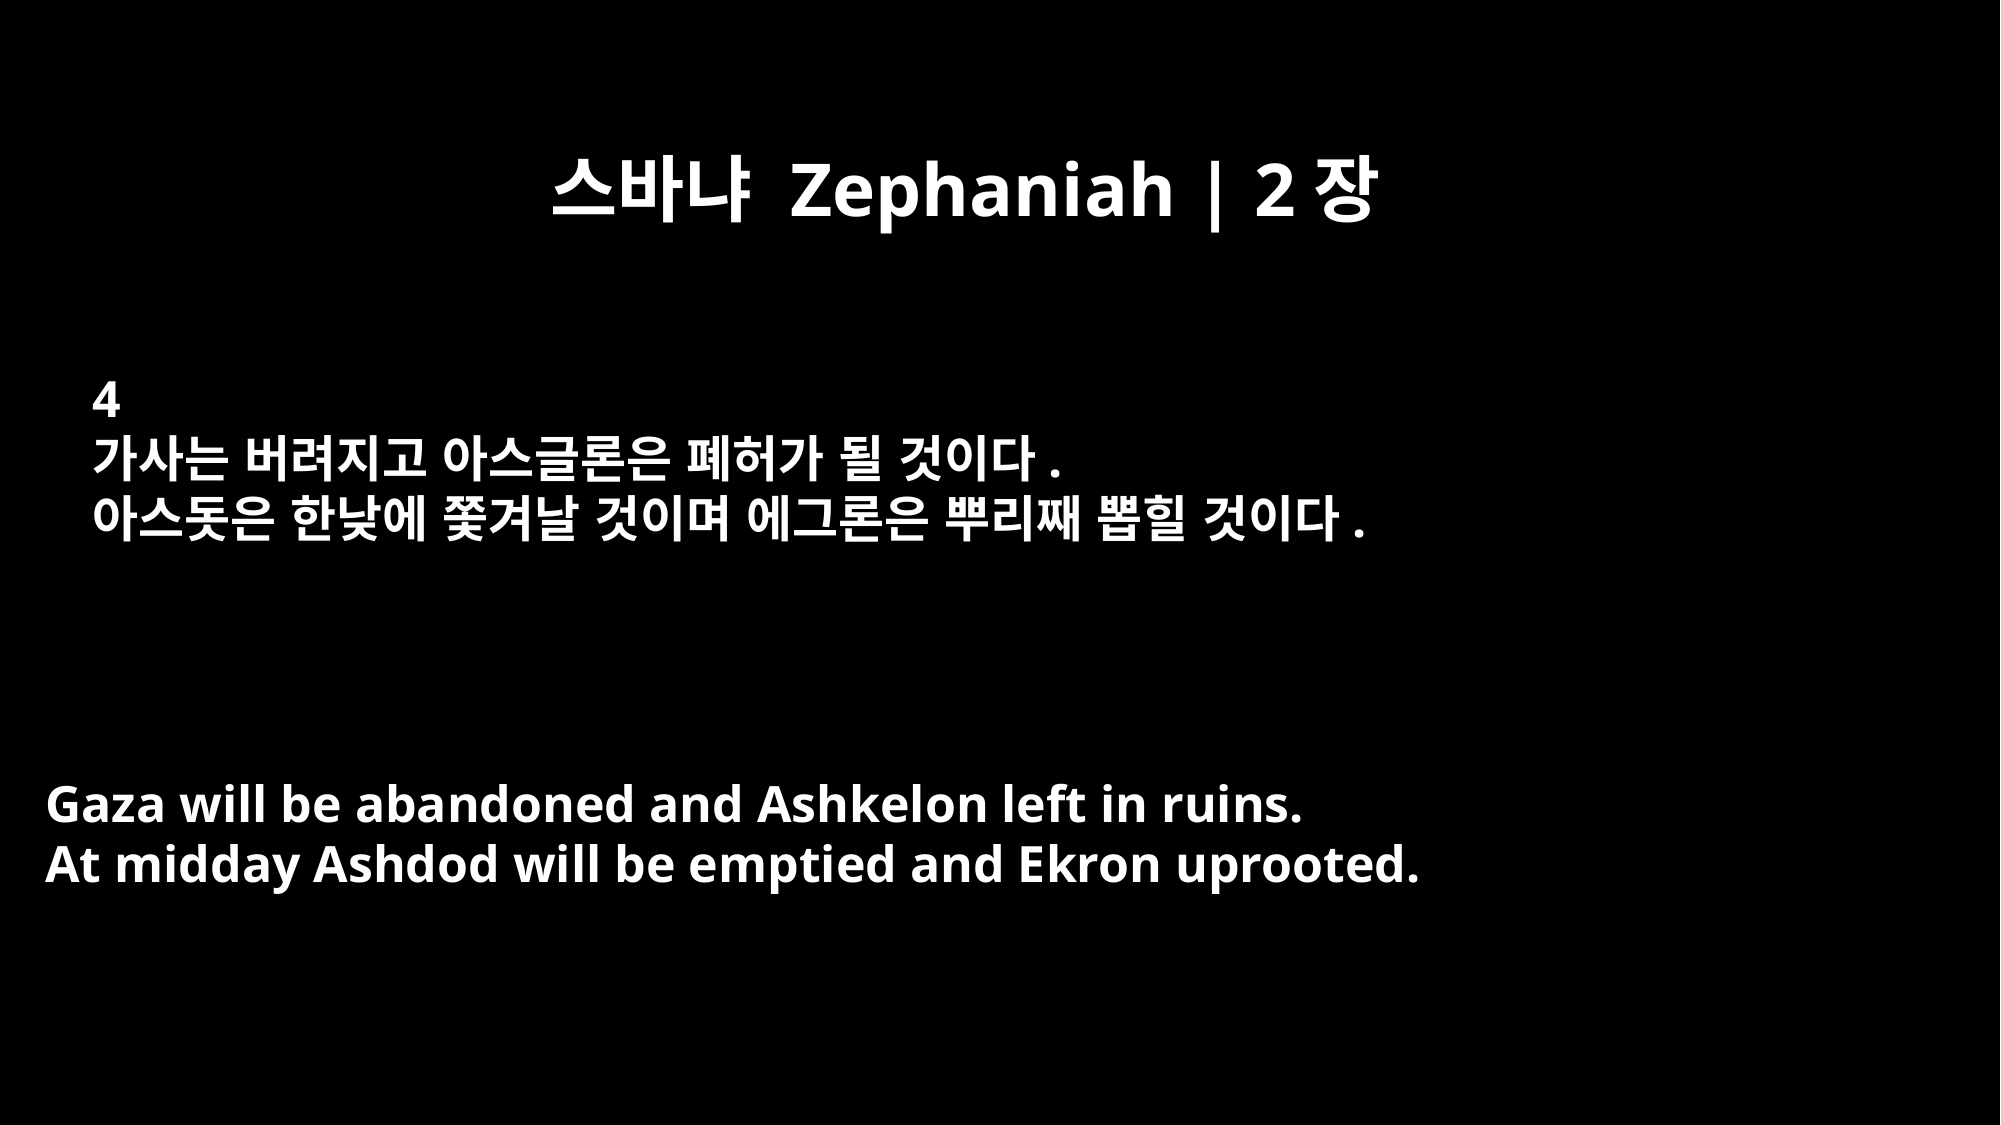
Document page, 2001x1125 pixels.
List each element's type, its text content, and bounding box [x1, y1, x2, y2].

text_box 4 가사는 버려지고 아스글론은 폐허가 될 것이다. 아스돗은 한낮에 쫓겨날 것이며 에그론은 뿌리째 뽑힐 것이다. [78, 359, 1383, 555]
text_box 스바냐 Zephaniah | 2장 [535, 136, 1397, 239]
text_box Gaza will be abandoned and Ashkelon left in ruins. At midday Ashdod will be emptied and Ekron uprooted. [30, 764, 1437, 900]
